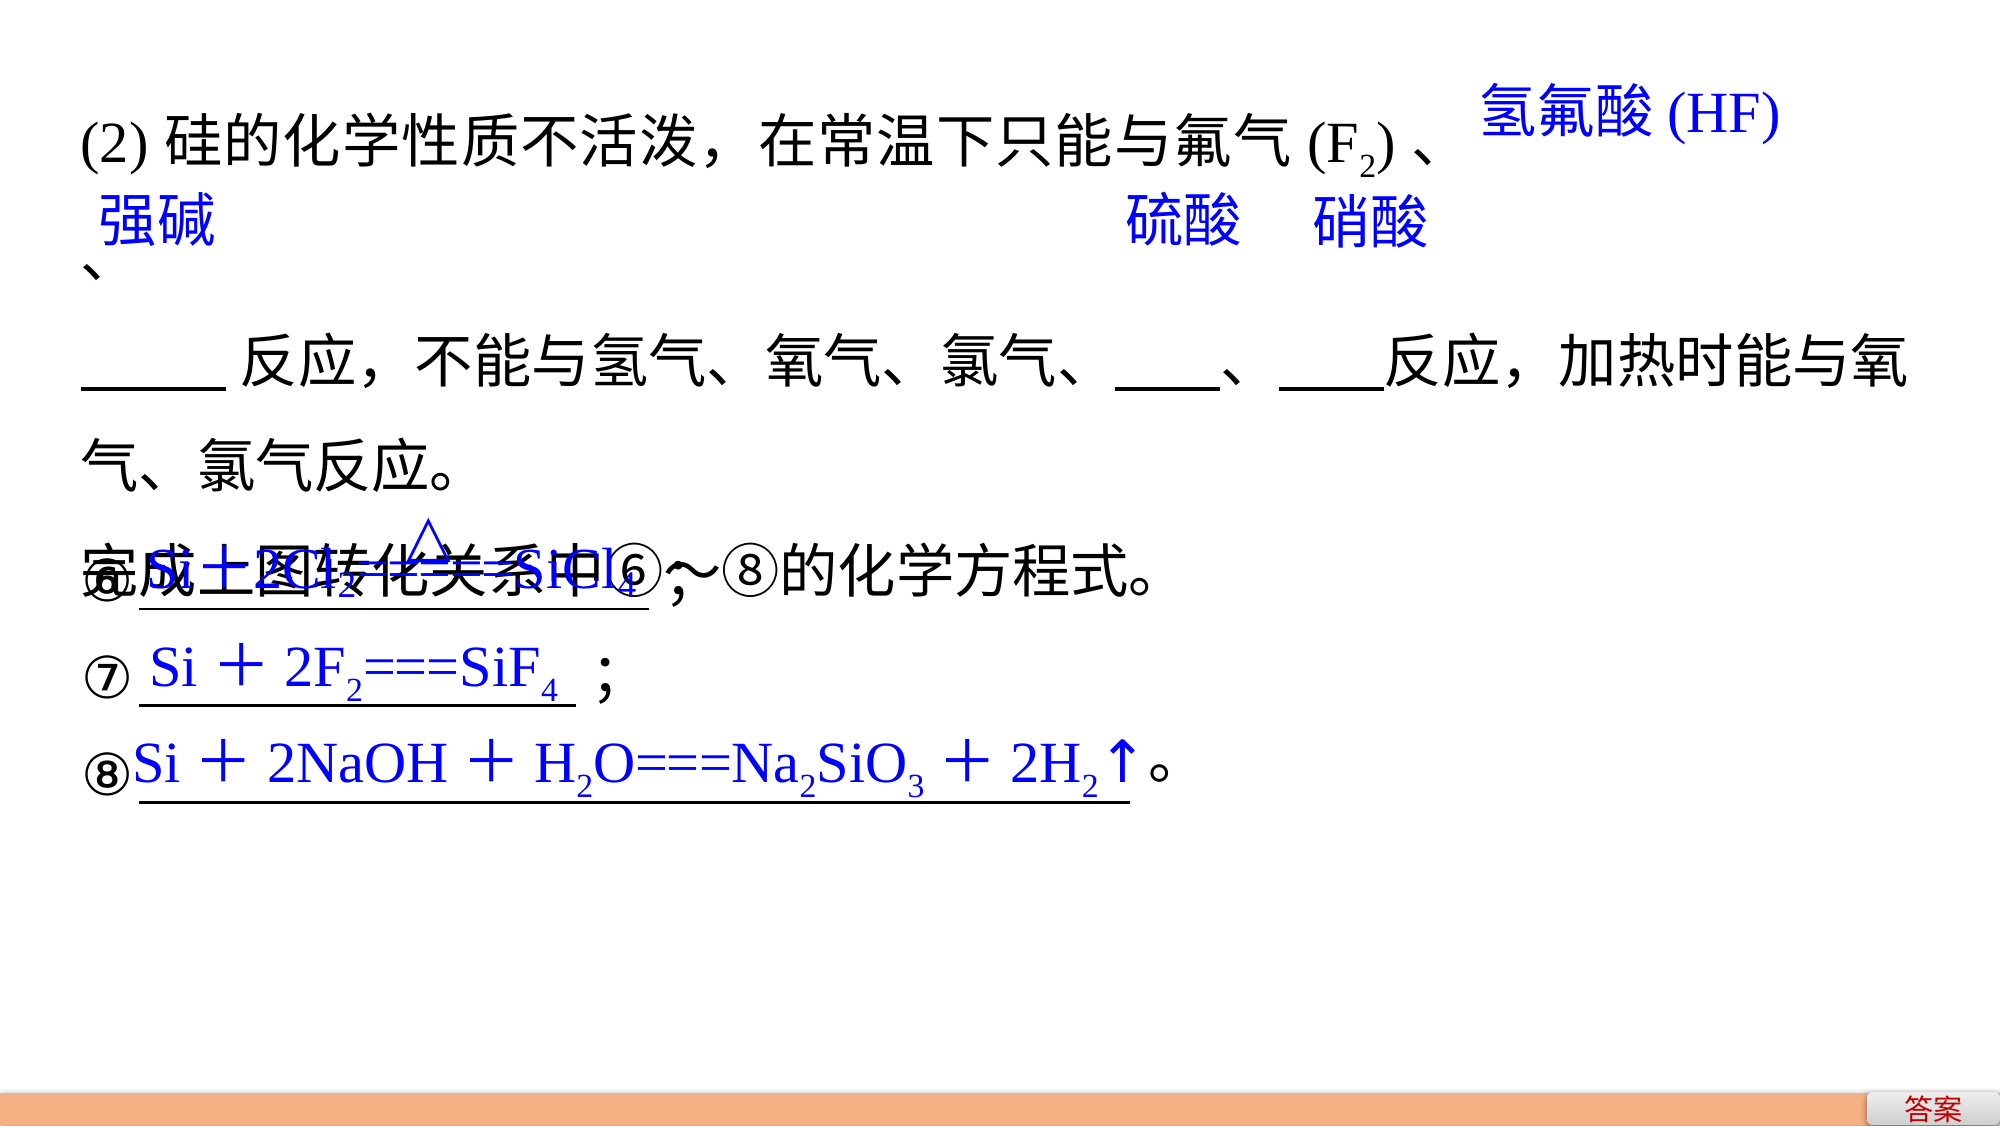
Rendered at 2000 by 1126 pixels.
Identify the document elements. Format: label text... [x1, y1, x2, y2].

text_box 氢氟酸(HF) [1463, 67, 1796, 152]
text_box 硝酸 [1297, 177, 1445, 263]
text_box 硫酸 [1111, 175, 1258, 261]
text_box 强碱 [84, 175, 231, 261]
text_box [80, 533, 1476, 872]
text_box (2)硅的化学性质不活泼，在常温下只能与氟气(F2)、 、 反应，不能与氢气、氧气、氯气、 、 反应，加热时能与氧气、氯气反应。 完成上图转化关系中⑥～⑧的化学方程式。 [60, 54, 1929, 614]
text_box 答案 [1866, 1091, 2000, 1126]
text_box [145, 488, 694, 648]
text_box [0, 1092, 1866, 1126]
